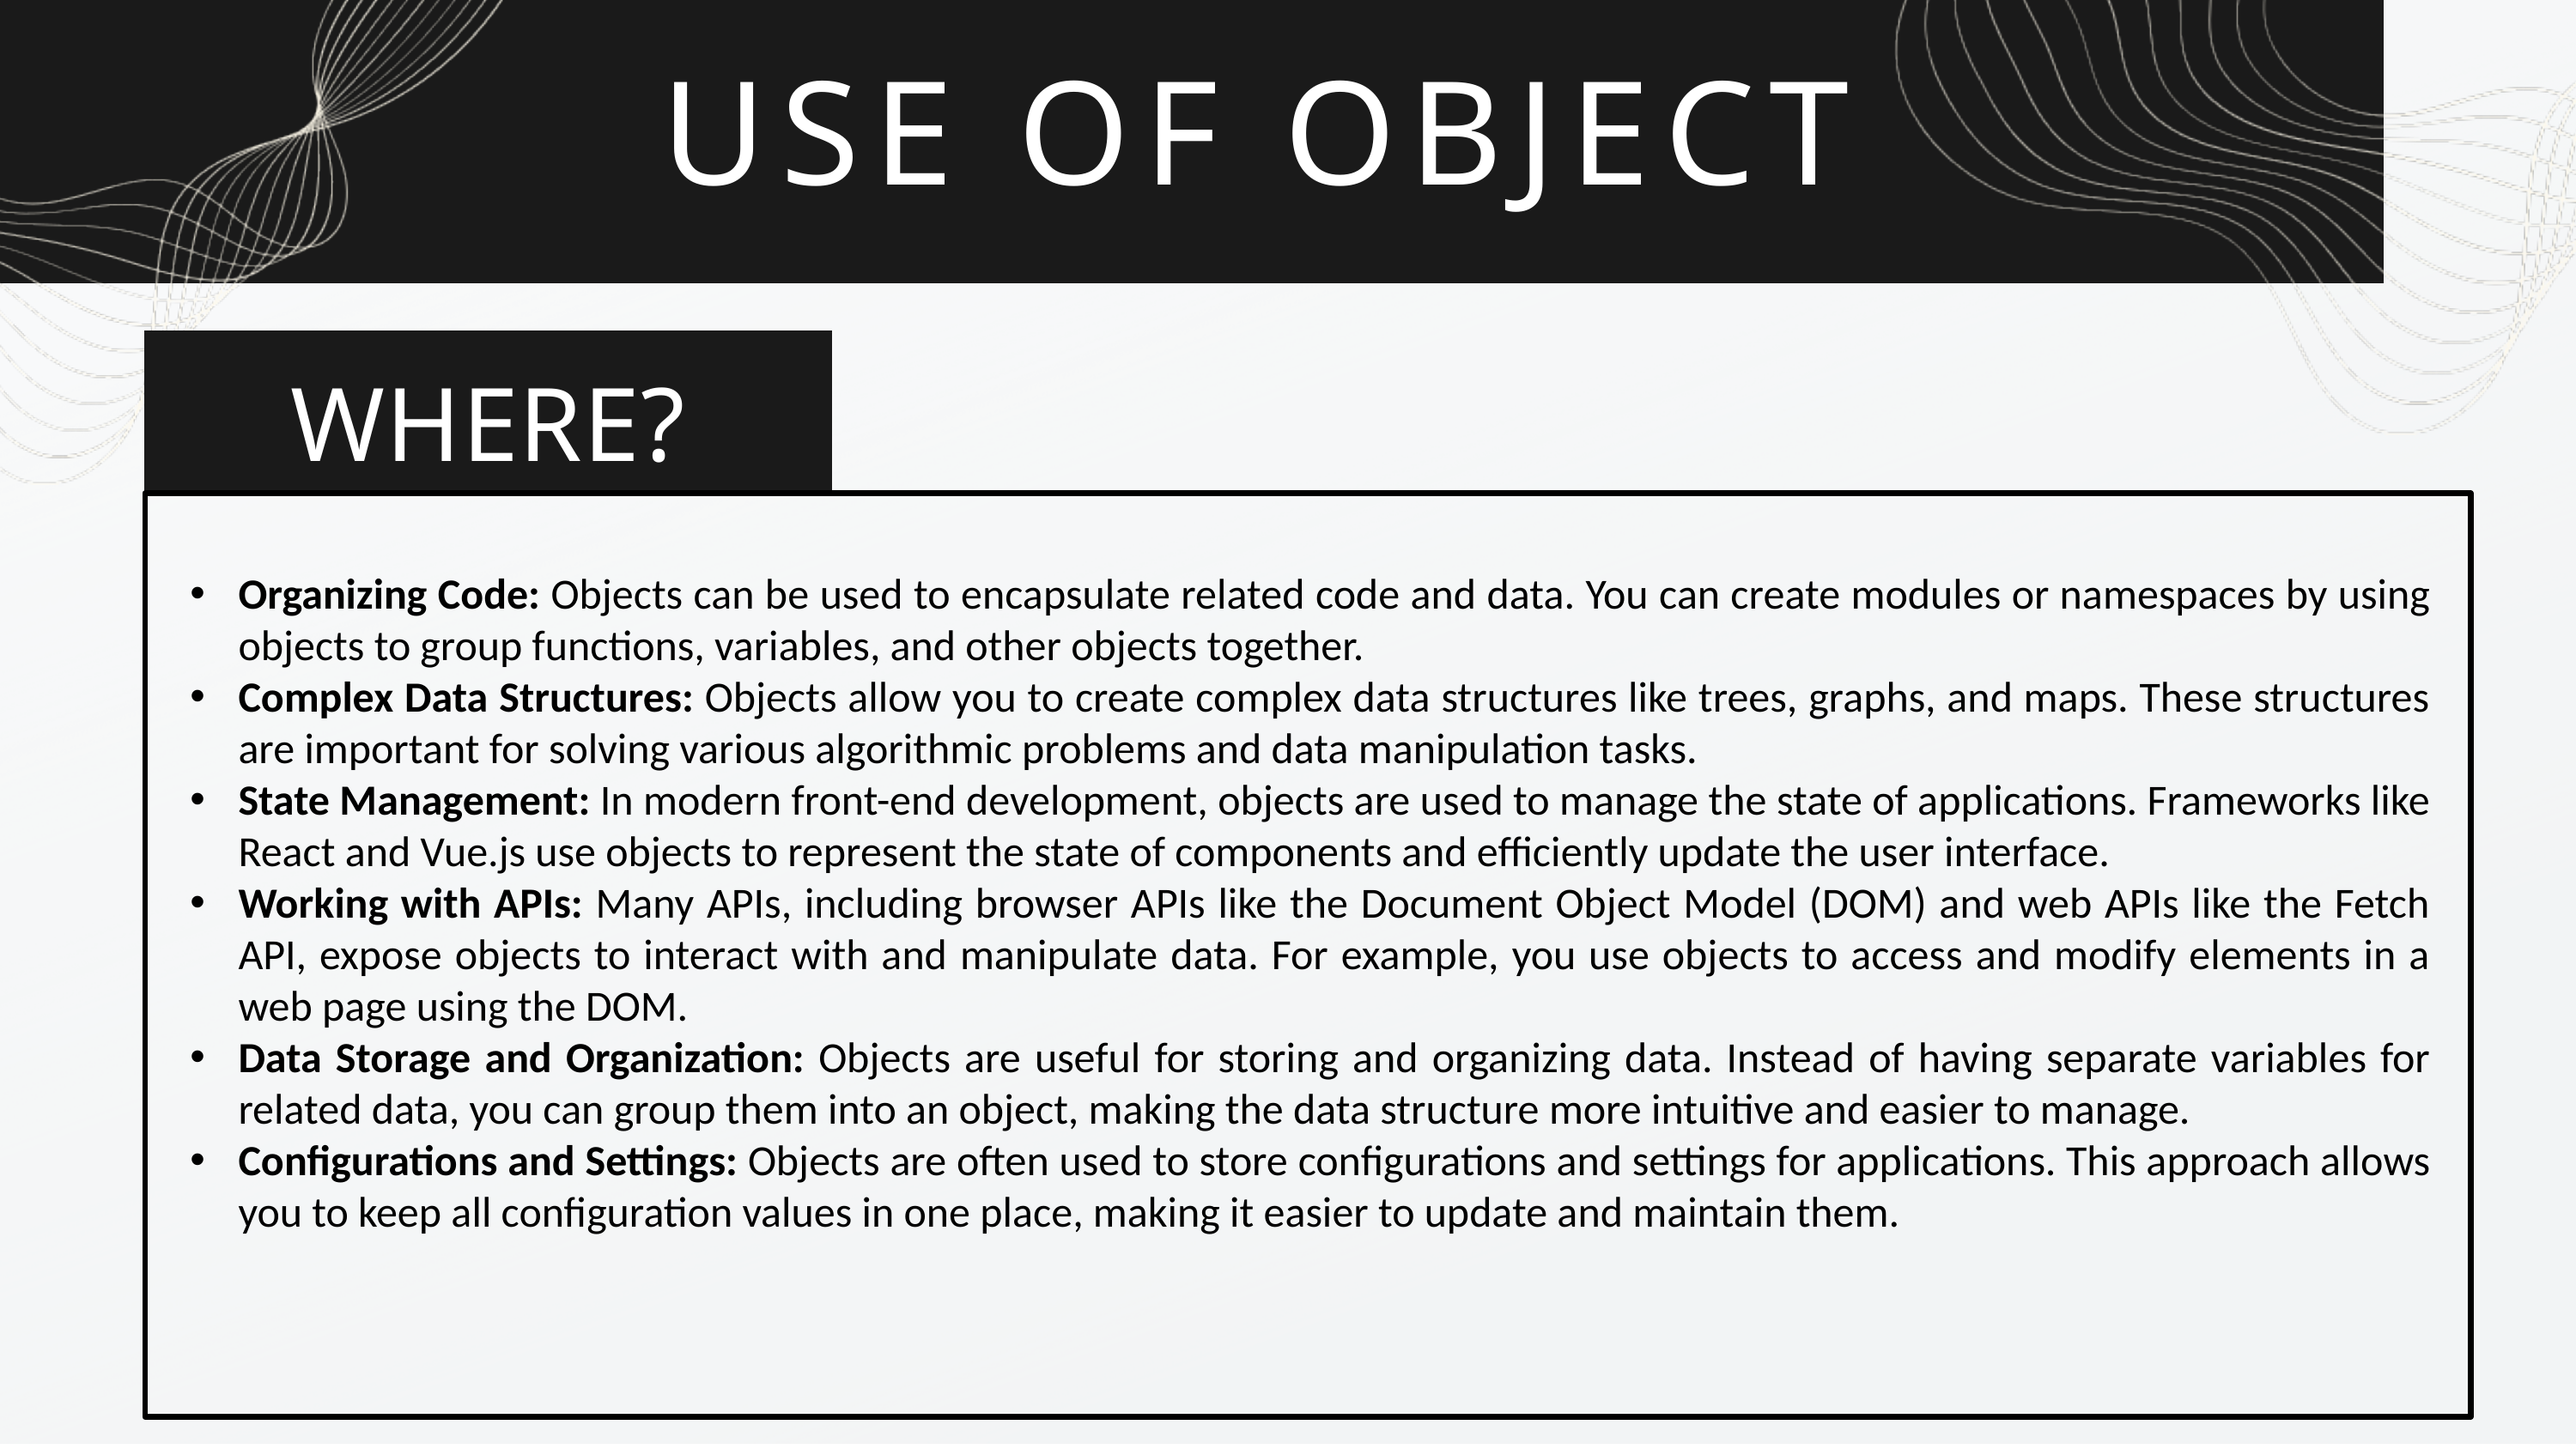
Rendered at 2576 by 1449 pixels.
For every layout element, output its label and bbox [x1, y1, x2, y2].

text_box [0, 0, 2384, 284]
text_box [1894, 0, 2576, 435]
text_box [143, 330, 833, 494]
text_box [0, 294, 2576, 1444]
text_box [0, 294, 544, 485]
text_box [144, 493, 2471, 1417]
